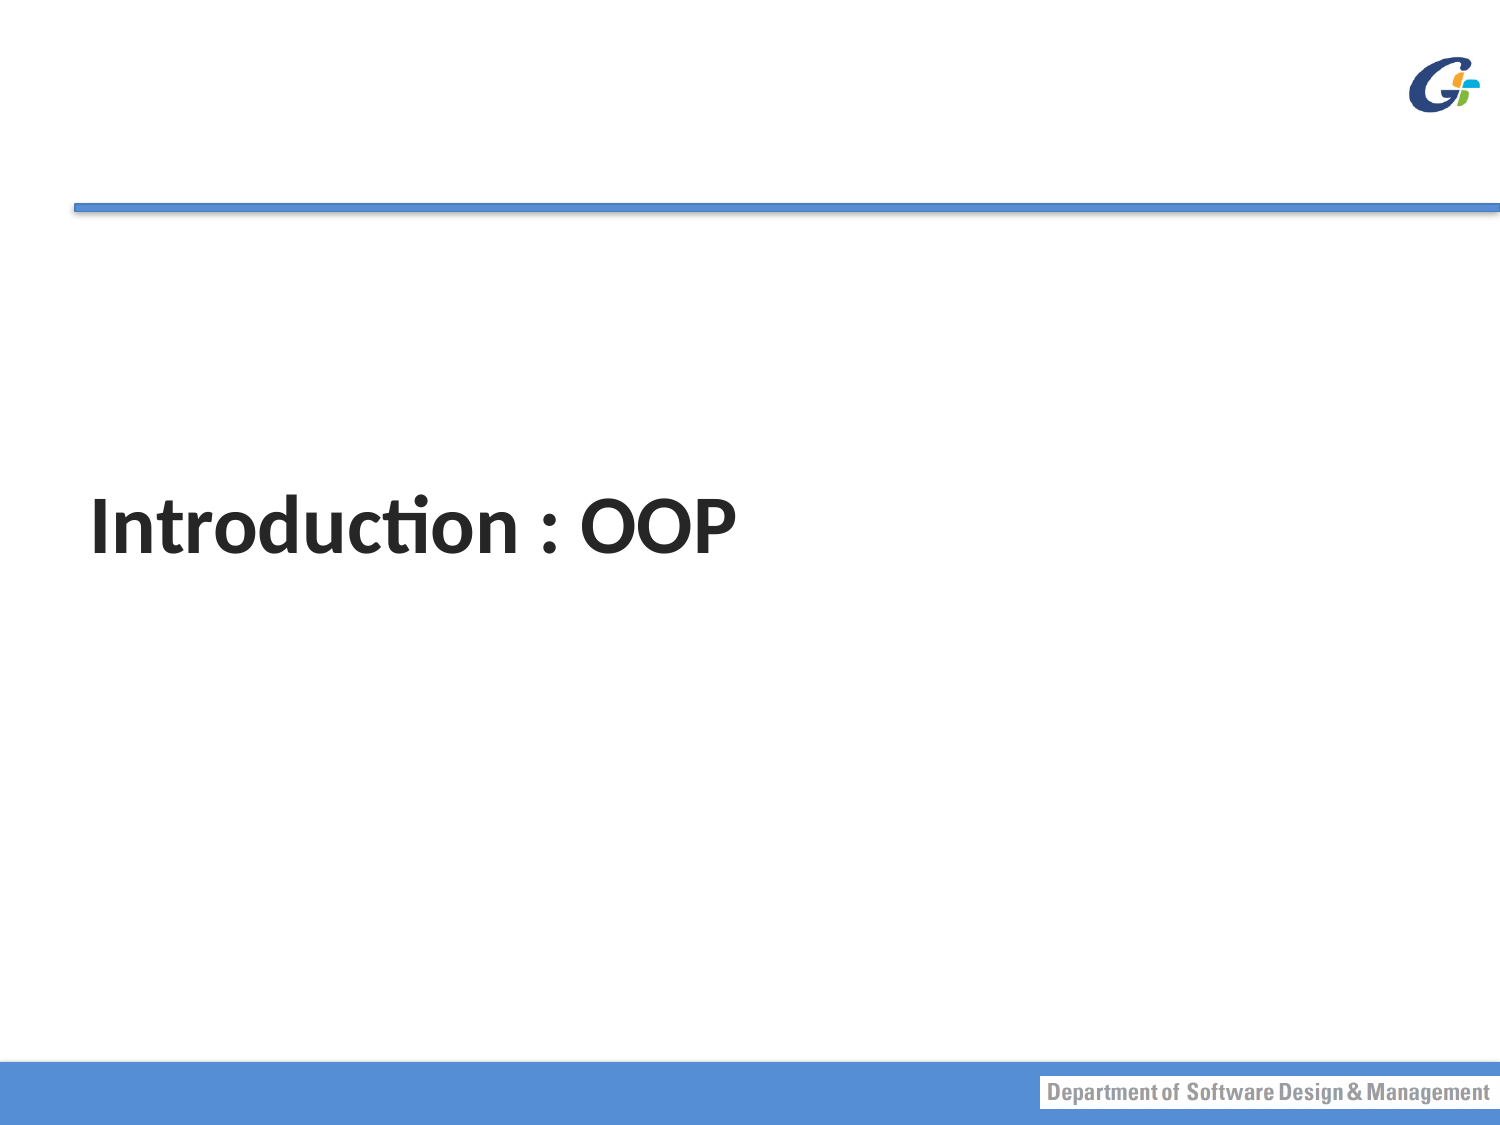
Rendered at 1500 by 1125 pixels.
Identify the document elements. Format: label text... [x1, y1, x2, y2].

picture [1040, 1076, 1500, 1109]
title Introduction : OOP [75, 462, 1425, 611]
picture [1401, 50, 1482, 115]
